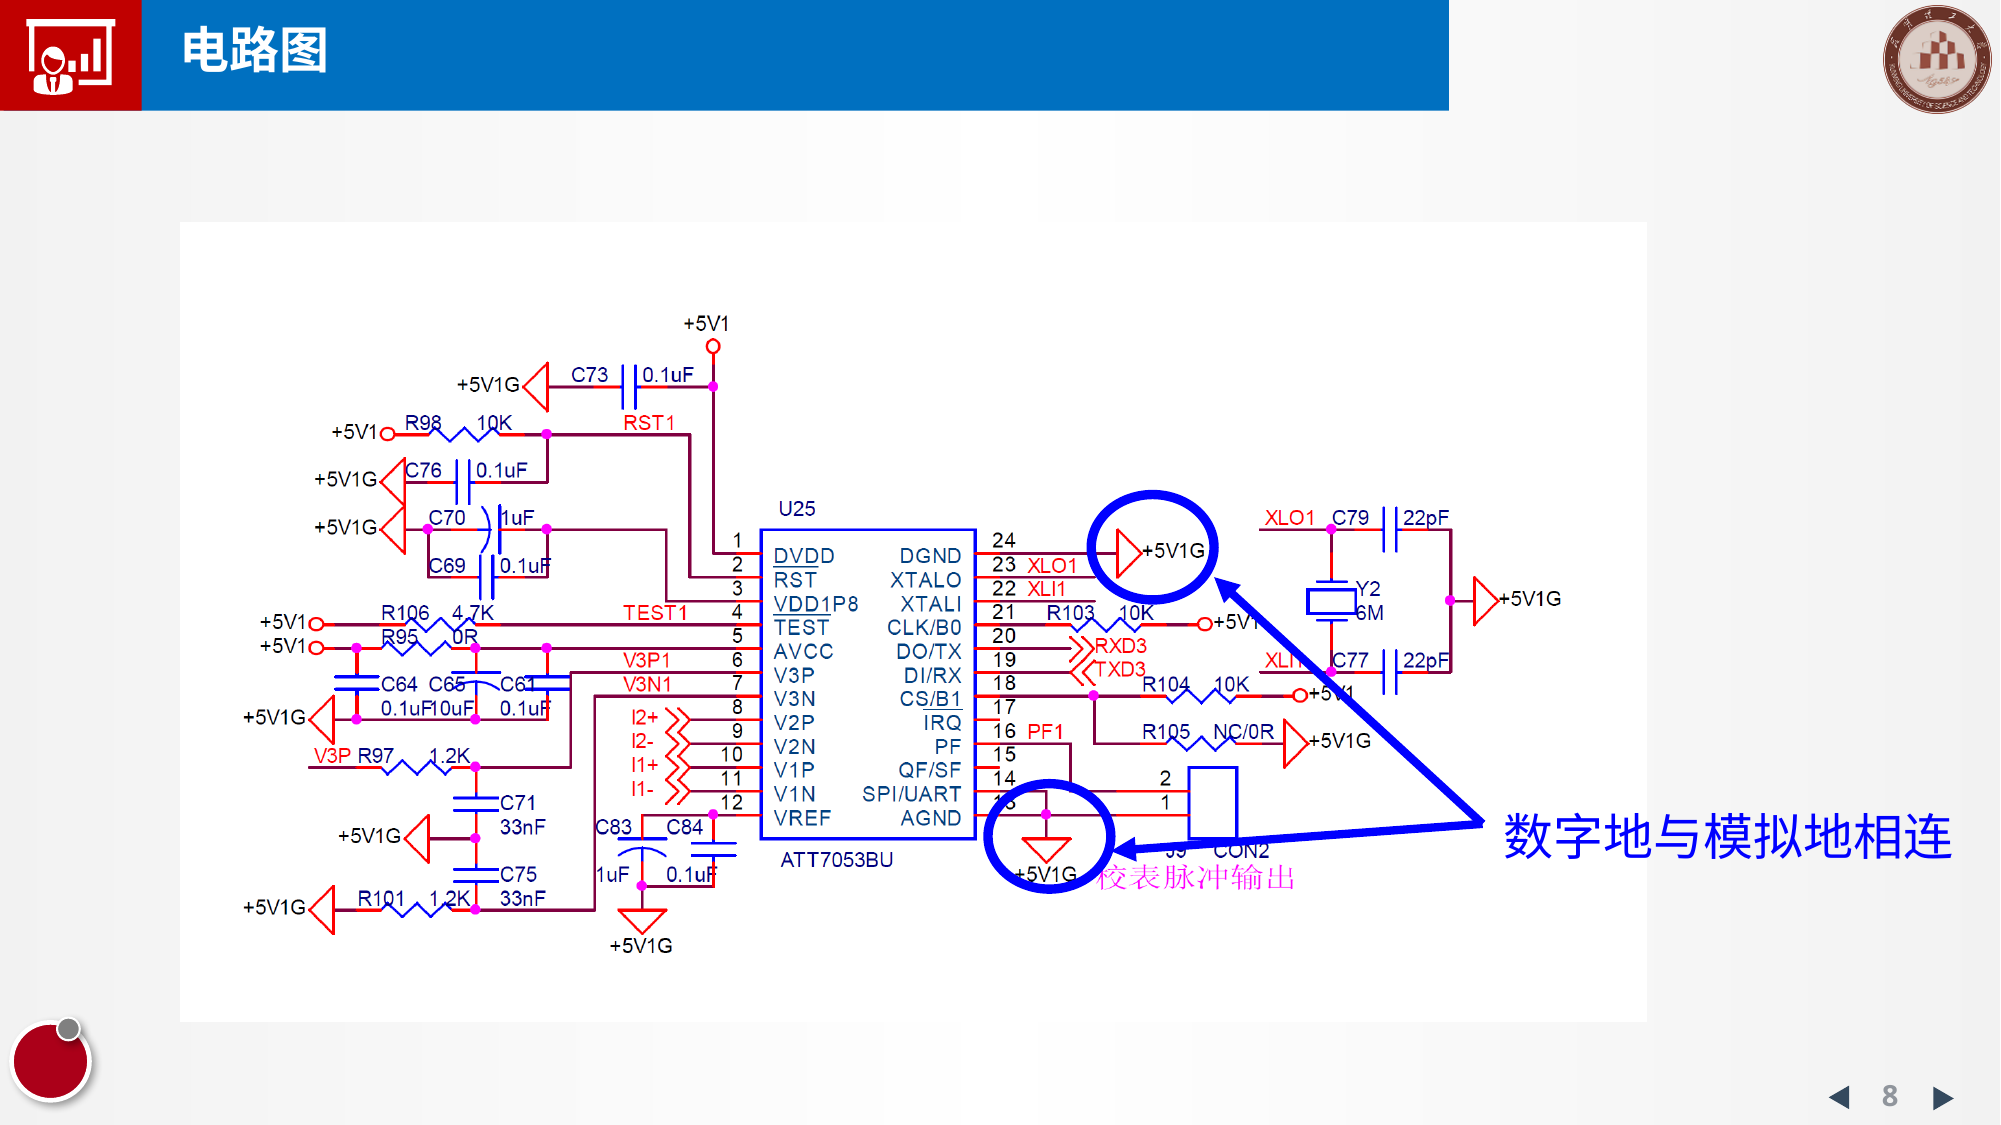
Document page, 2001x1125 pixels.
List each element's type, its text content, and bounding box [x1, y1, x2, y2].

picture [180, 222, 1647, 1022]
slide_number 8 [1779, 1067, 2000, 1125]
title 电路图 [164, 9, 1449, 96]
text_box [1110, 823, 1483, 852]
picture [1883, 5, 1992, 114]
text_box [1214, 577, 1483, 823]
text_box 数字地与模拟地相连 [1647, 798, 1969, 874]
